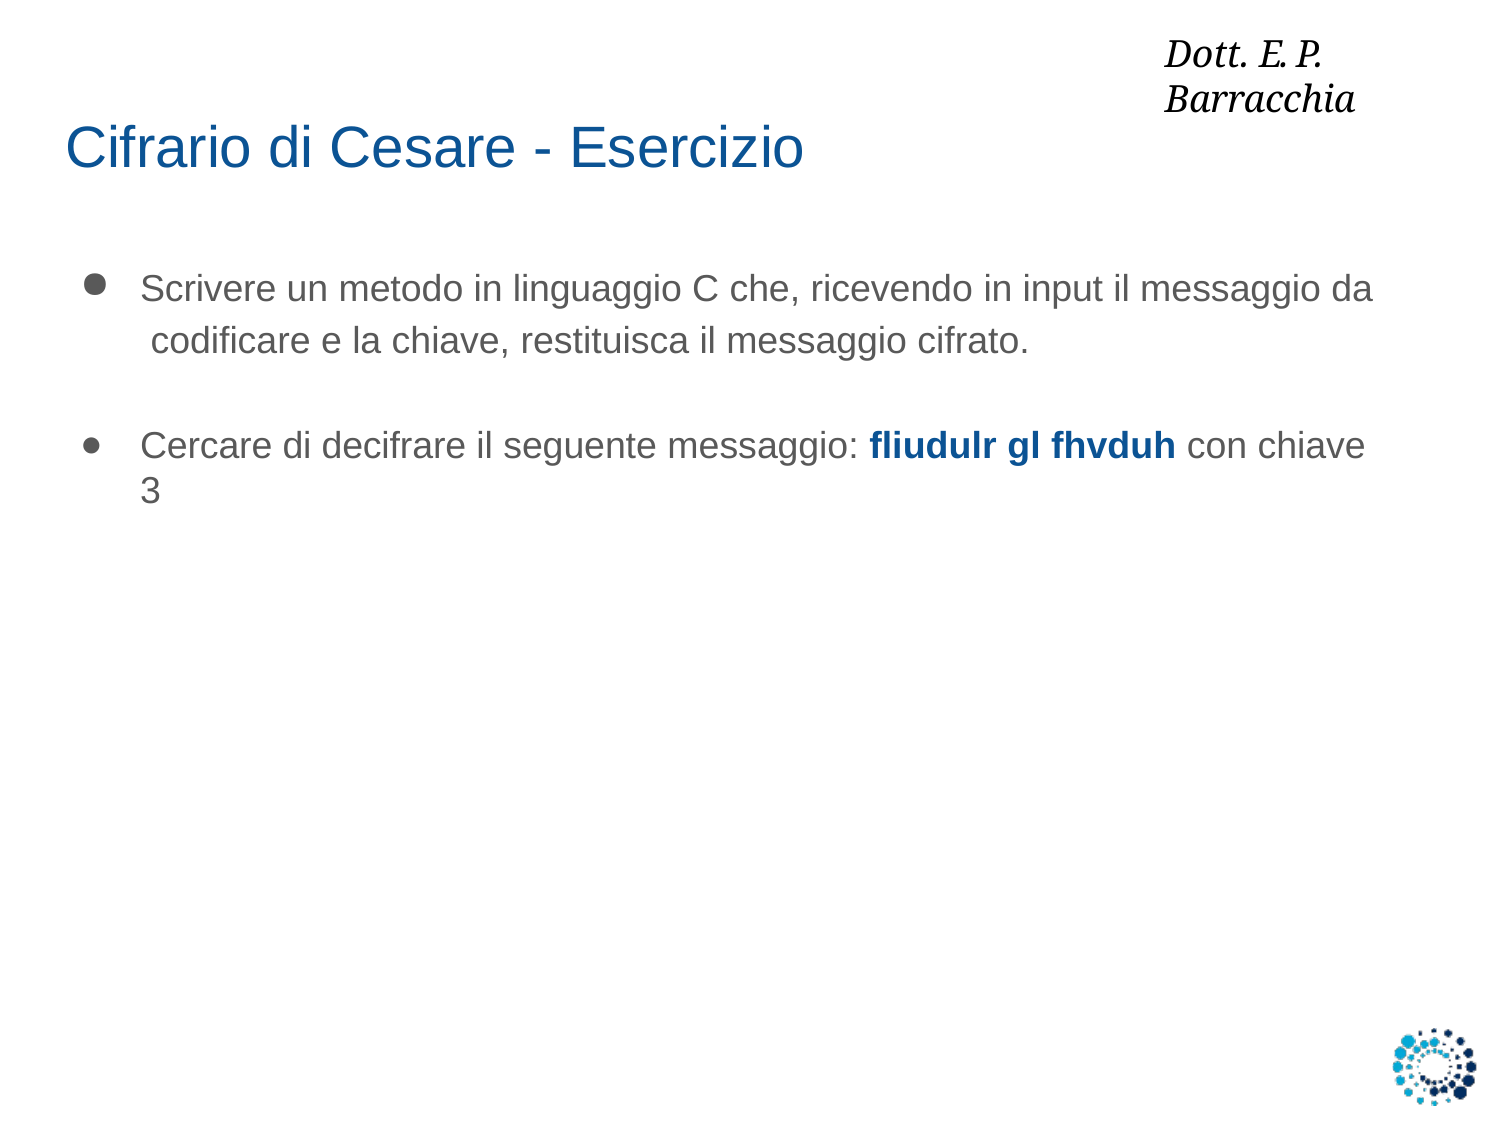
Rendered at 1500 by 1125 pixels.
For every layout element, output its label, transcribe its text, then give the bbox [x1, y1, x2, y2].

title Dott. E. P. Barracchia [57, 28, 1443, 219]
text_box Cifrario di Cesare - Esercizio [63, 106, 809, 179]
text_box Scrivere un metodo in linguaggio C che, ricevendo in input il messaggio da codificare e la chiave, restituisca il messaggio cifrato. Cercare di decifrare il seguente messaggio: fliudulr gl fhvduh con chiave 3 [77, 255, 1403, 512]
picture [1392, 1028, 1478, 1106]
